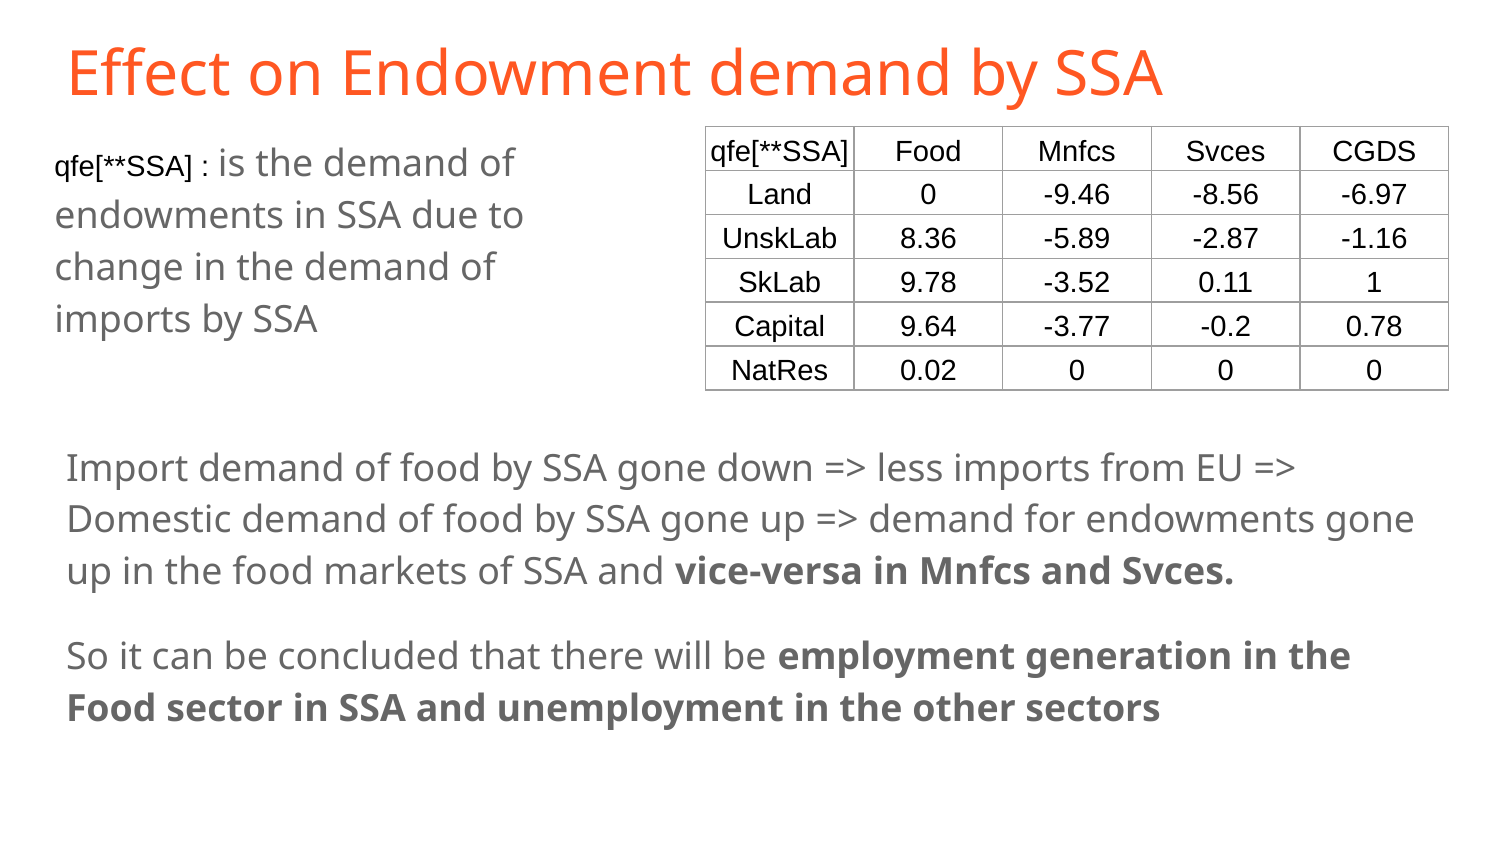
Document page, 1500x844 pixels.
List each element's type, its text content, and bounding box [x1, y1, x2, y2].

table_header CGDS [1301, 127, 1448, 170]
table_header qfe[**SSA] [706, 127, 853, 170]
table_cell 0 [1003, 347, 1151, 389]
table_cell 9.78 [855, 259, 1002, 301]
table_cell Land [706, 171, 853, 214]
table_cell -0.2 [1152, 303, 1299, 345]
table_cell -3.77 [1003, 303, 1151, 345]
table_cell -2.87 [1152, 215, 1299, 258]
table_cell UnskLab [706, 215, 853, 258]
table_cell 0 [1301, 347, 1448, 389]
list qfe[**SSA] : is the demand of endowments in SSA due to change in the demand of imports by SSA [39, 117, 658, 328]
table_cell NatRes [706, 347, 853, 389]
table_cell -1.16 [1301, 215, 1448, 258]
title Effect on Endowment demand by SSA [51, 17, 1449, 112]
table_cell -8.56 [1152, 171, 1299, 214]
table_cell -3.52 [1003, 259, 1151, 301]
table_cell 1 [1301, 259, 1448, 301]
table_cell 0.11 [1152, 259, 1299, 301]
table_cell 0.02 [855, 347, 1002, 389]
table_cell 8.36 [855, 215, 1002, 258]
table_cell -5.89 [1003, 215, 1151, 258]
table_cell SkLab [706, 259, 853, 301]
table_cell 9.64 [855, 303, 1002, 345]
table_header Food [855, 127, 1002, 170]
table_header Mnfcs [1003, 127, 1151, 170]
table_header Svces [1152, 127, 1299, 170]
table_cell 0 [1152, 347, 1299, 389]
table_cell 0 [855, 171, 1002, 214]
list Import demand of food by SSA gone down => less imports from EU => Domestic demand of food by SSA gone up => demand for endowments gone up in the food markets of SSA and vice-versa in Mnfcs and Svces. So it can be concluded that there will be employment generation in the Food sector in SSA and unemployment in the other sectors [51, 421, 1449, 778]
table_cell -6.97 [1301, 171, 1448, 214]
table_cell -9.46 [1003, 171, 1151, 214]
table_cell 0.78 [1301, 303, 1448, 345]
table_cell Capital [706, 303, 853, 345]
